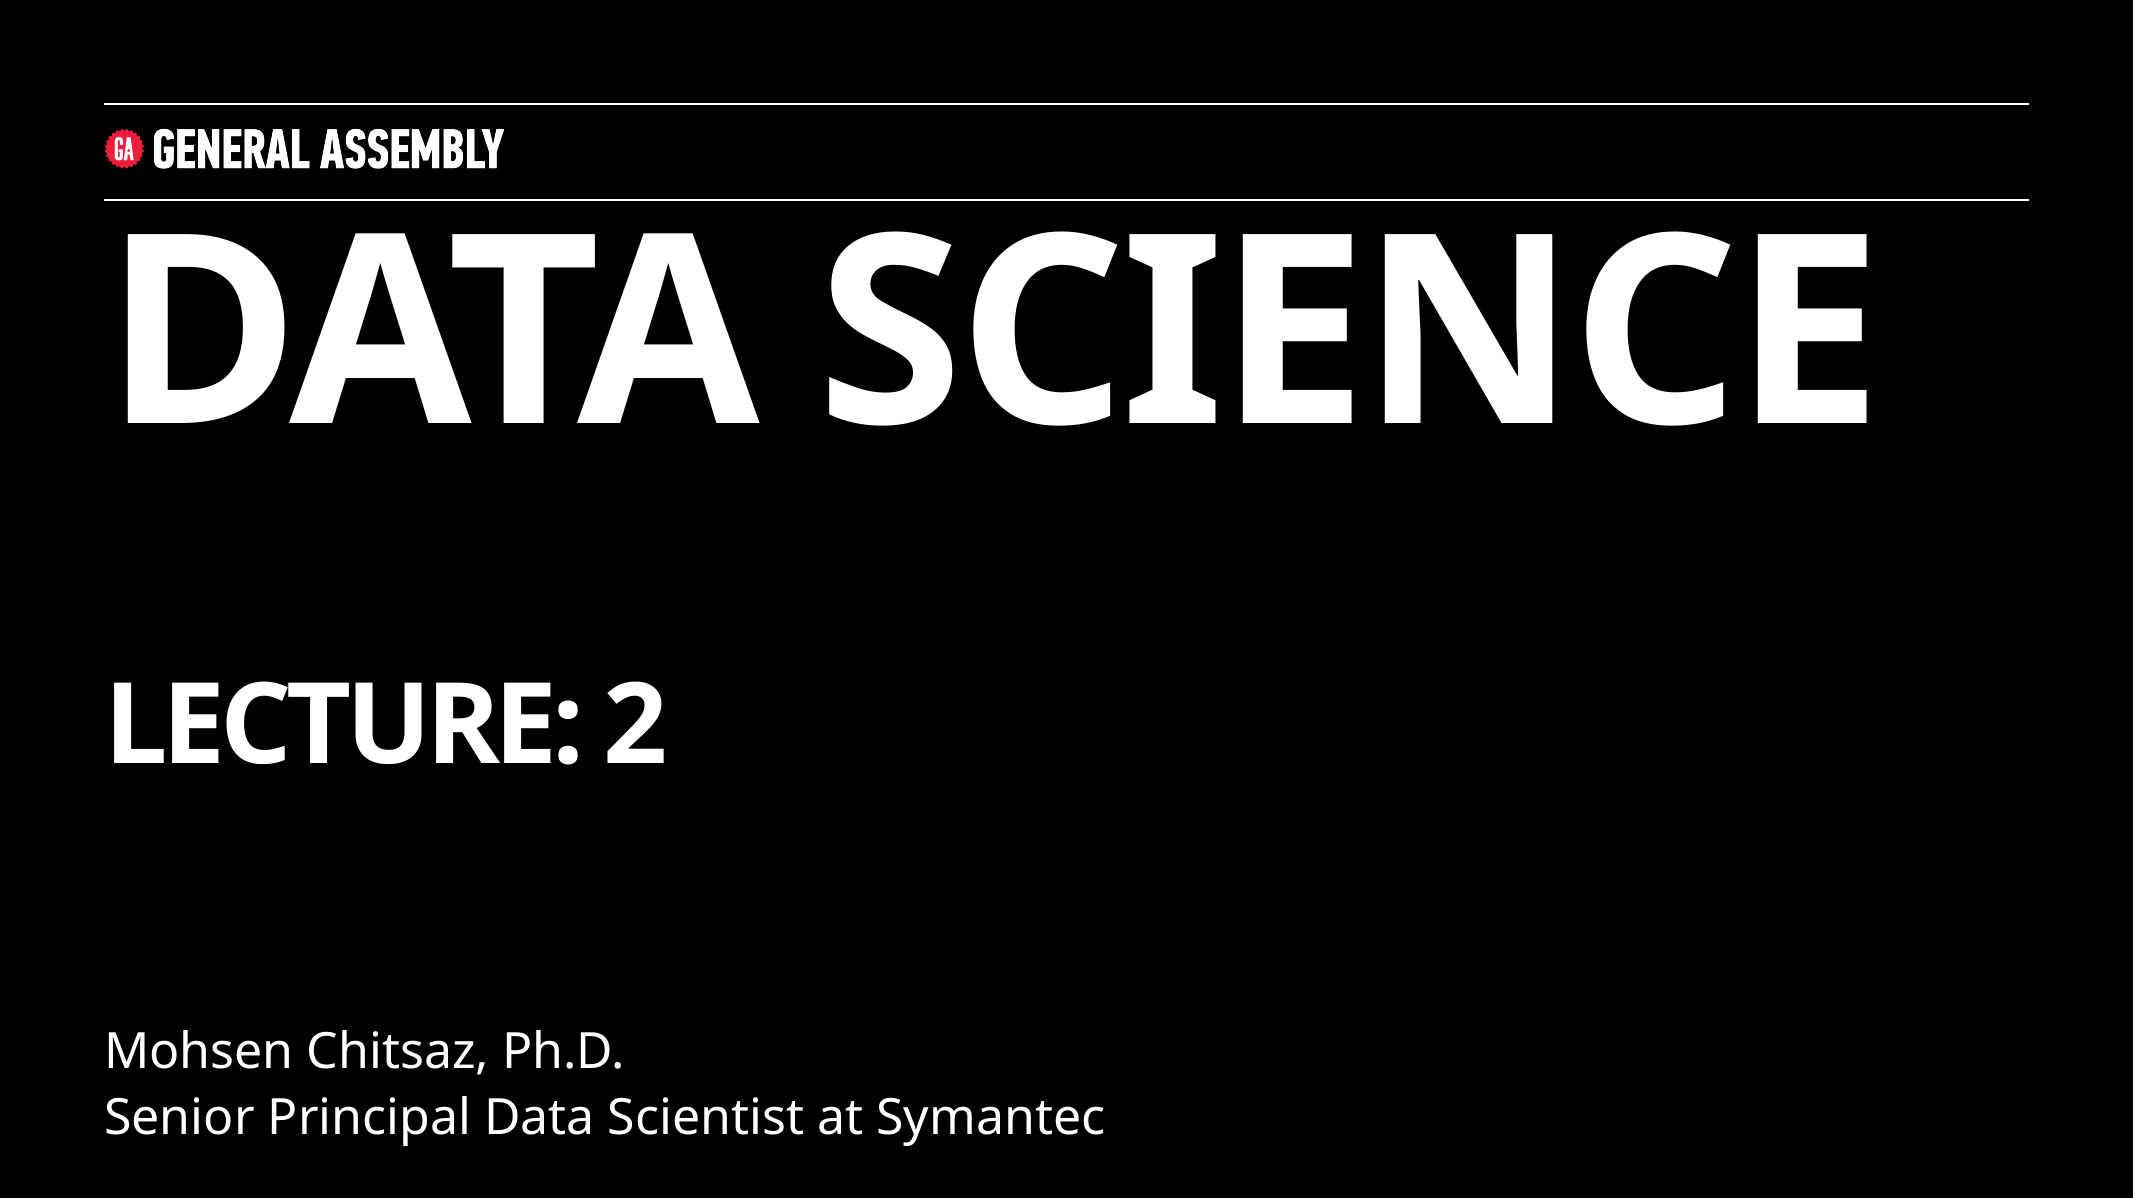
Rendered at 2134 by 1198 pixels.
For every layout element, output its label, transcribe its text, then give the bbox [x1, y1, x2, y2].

text_box Mohsen Chitsaz, Ph.D. Senior Principal Data Scientist at Symantec [104, 1012, 2030, 1145]
picture [92, 111, 517, 184]
text_box Data SCIENCE [104, 258, 2030, 465]
text_box Lecture: 2 [104, 693, 2030, 782]
